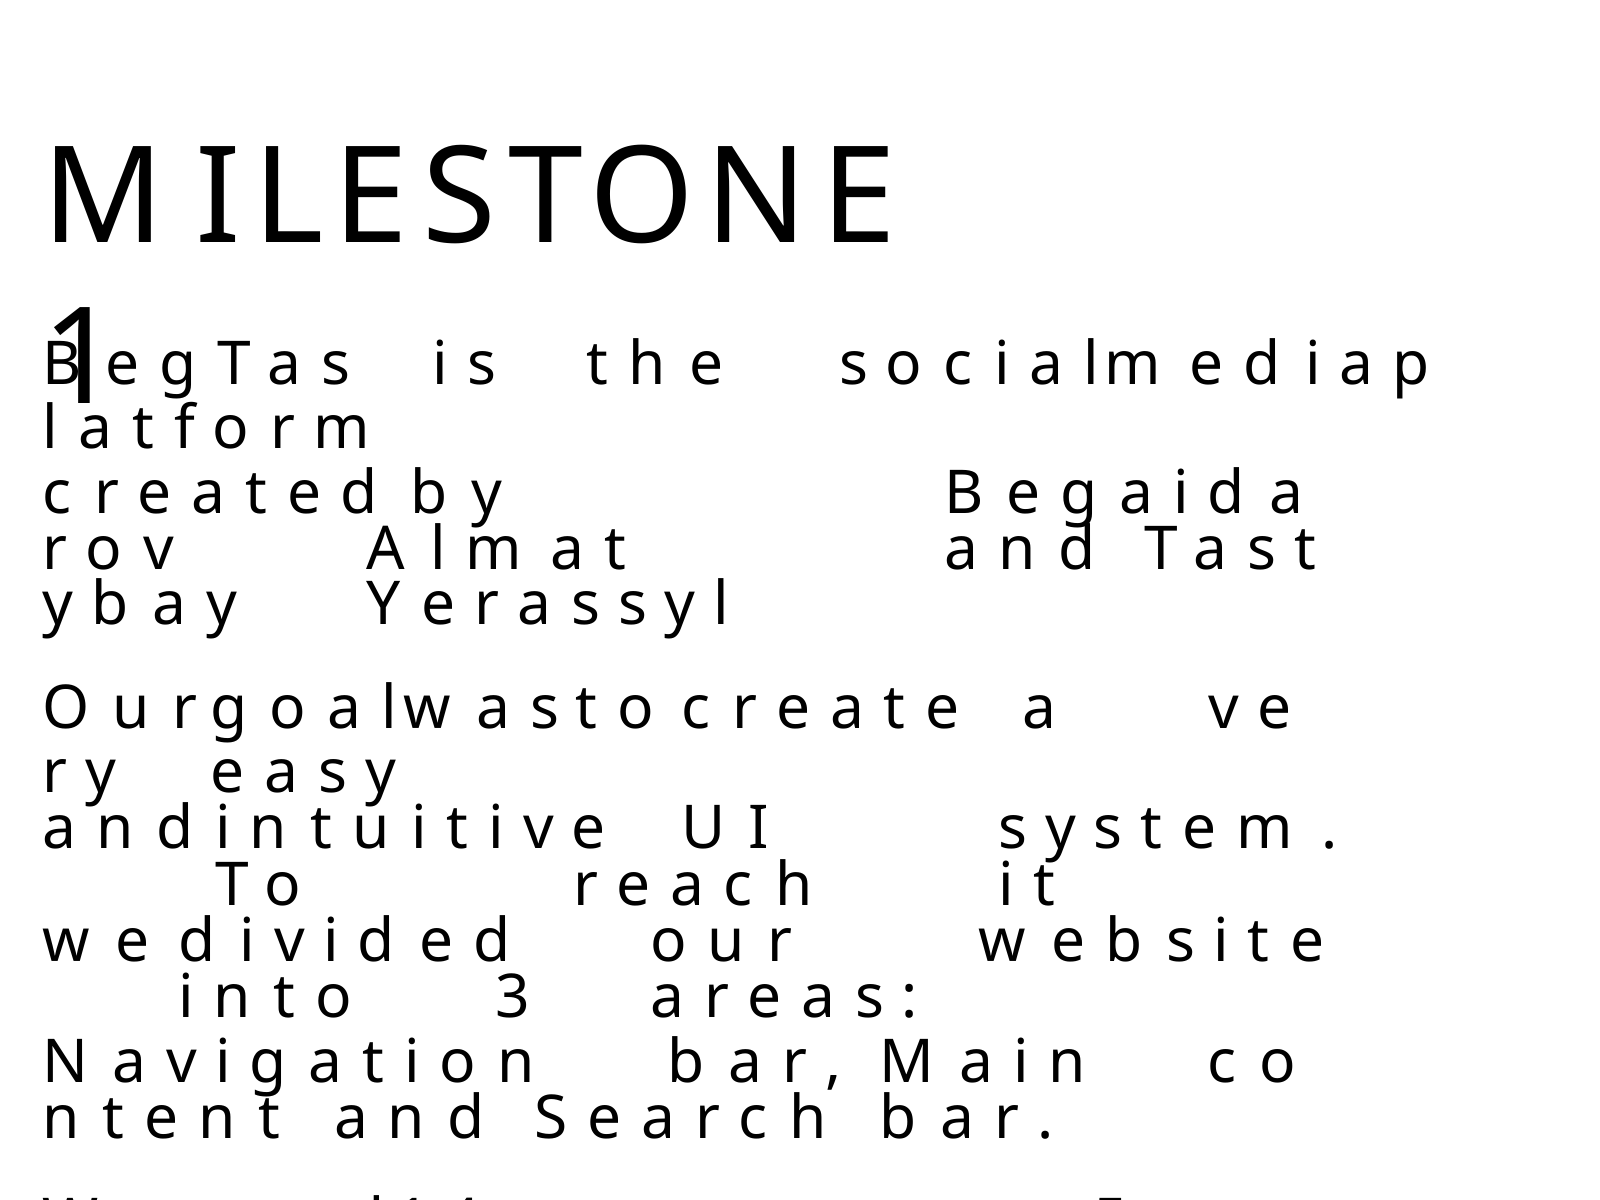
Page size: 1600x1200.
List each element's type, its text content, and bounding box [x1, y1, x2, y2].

text_box B e g T a s i s t h e s o c i a l m e d i a p l a t f o r m c r e a t e d b y B e g a i d a r o v A l m a t a n d T a s t y b a y Y e r a s s y l O u r g o a l w a s t o c r e a t e a v e r y e a s y a n d i n t u i t i v e U I s y s t e m . T o r e a c h i t w e d i v i d e d o u r w e b s i t e i n t o 3 a r e a s : N a v i g a t i o n b a r , M a i n c o n t e n t a n d S e a r c h b a r . W e u s e d 1 4 c o m p o n e n t s , 5 p a g e s , 1 c o n t e x t s y s t e m , a t o n o f f u n c t i o n s a n d p r o p s [40, 329, 1448, 1200]
title MILESTONE 1 [40, 105, 998, 329]
